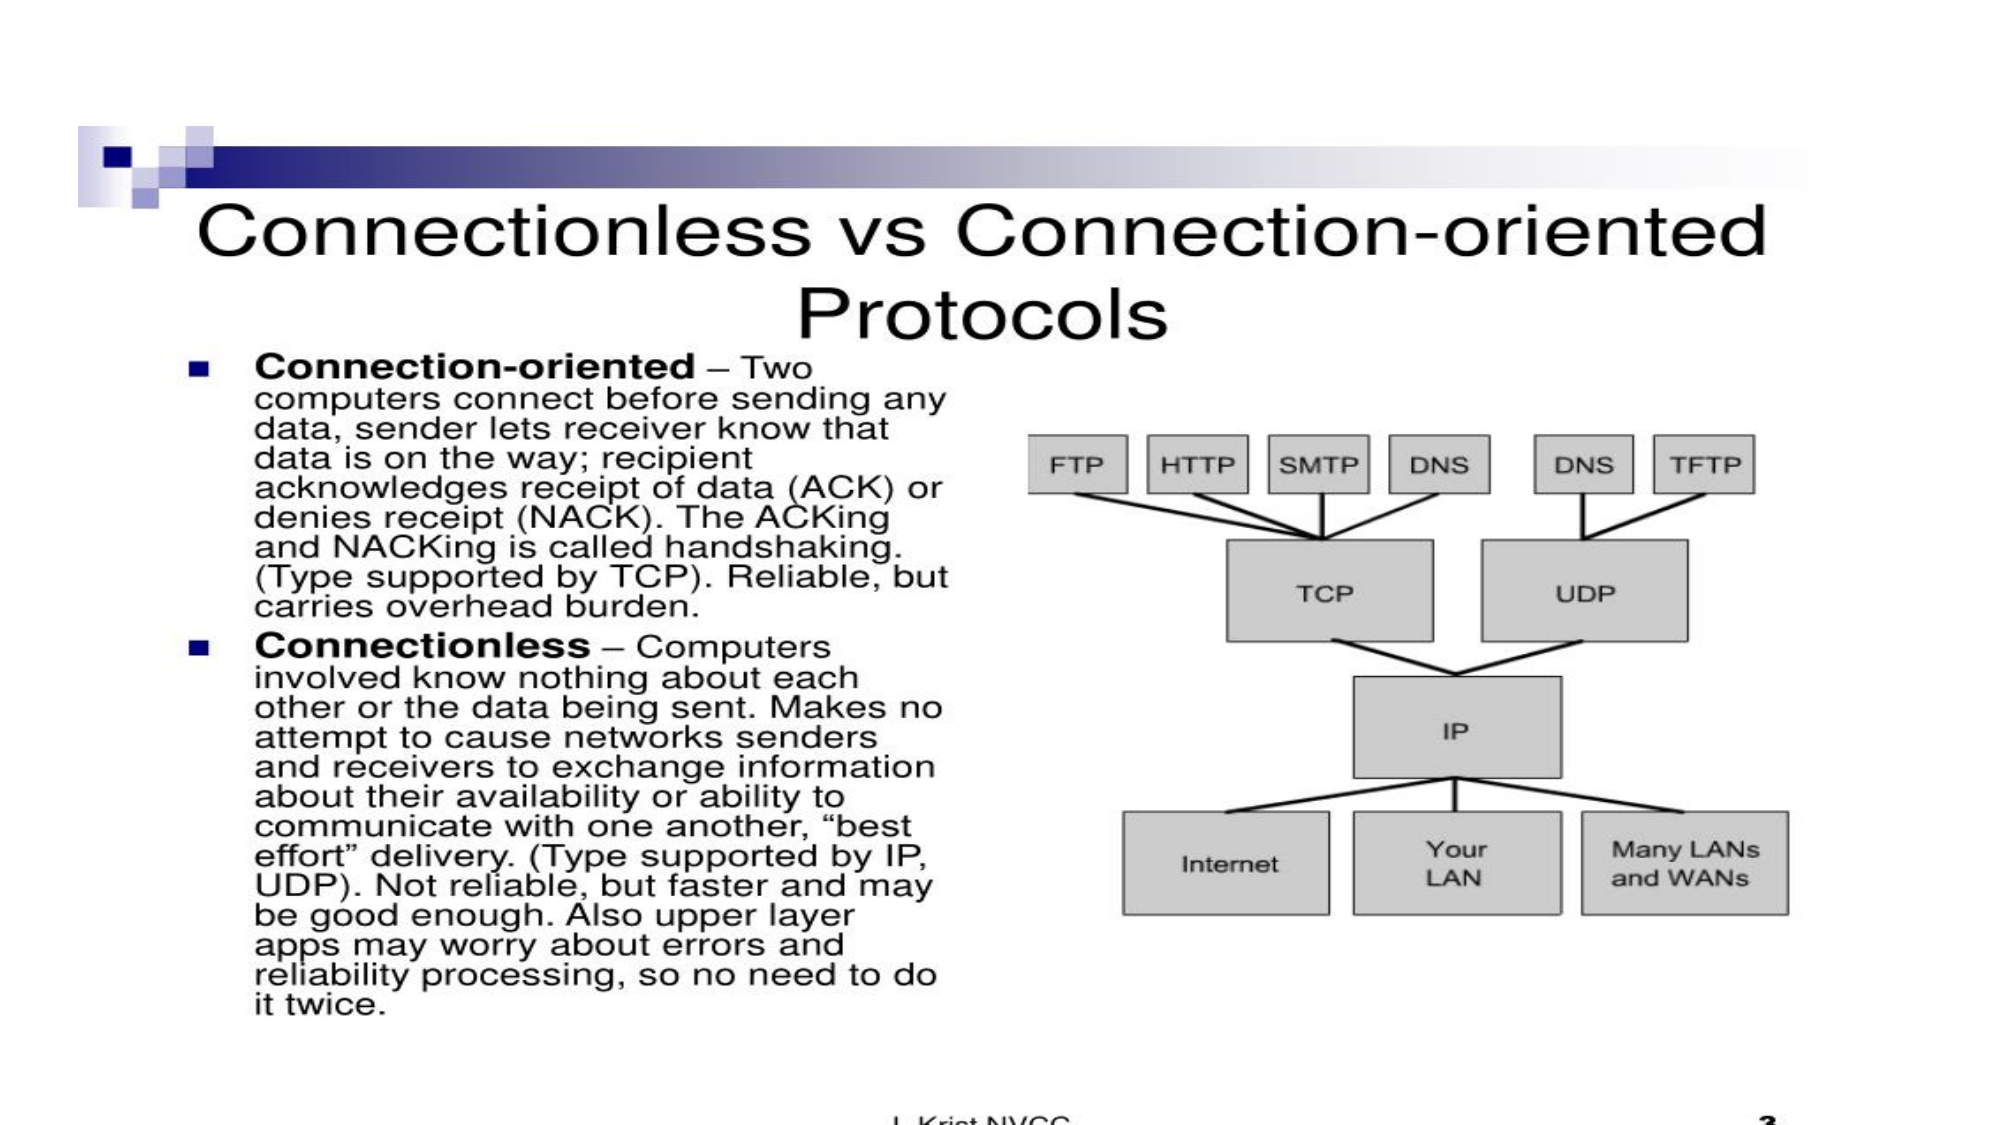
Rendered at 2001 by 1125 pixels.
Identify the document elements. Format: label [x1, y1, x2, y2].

picture [78, 126, 1887, 1125]
